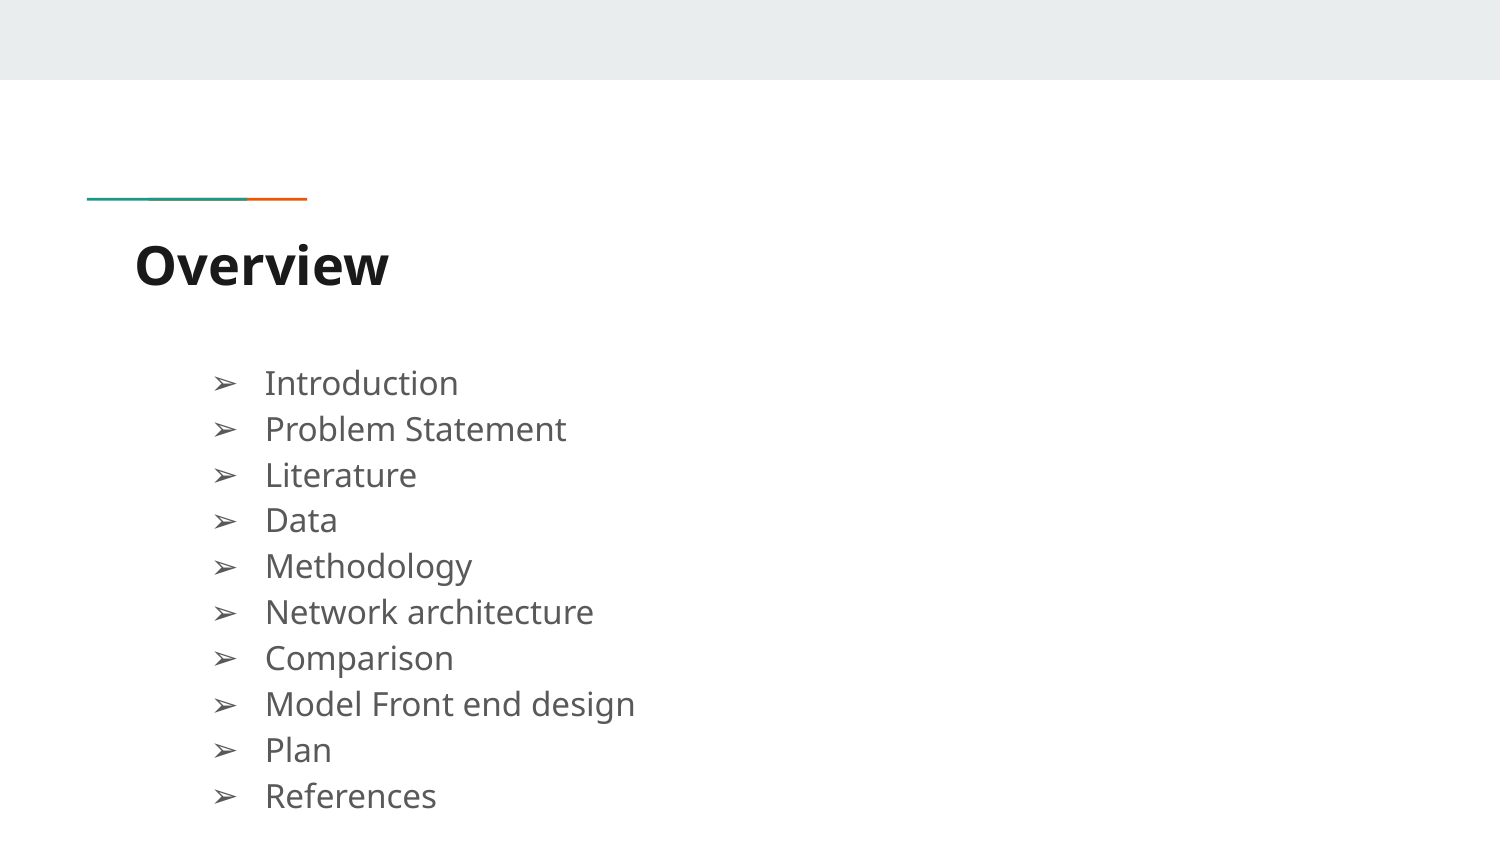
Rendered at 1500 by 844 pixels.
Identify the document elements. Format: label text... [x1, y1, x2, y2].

list Introduction Problem Statement Literature Data Methodology Network architecture Comparison Model Front end design Plan References [174, 341, 1381, 834]
title Overview [119, 216, 1381, 305]
